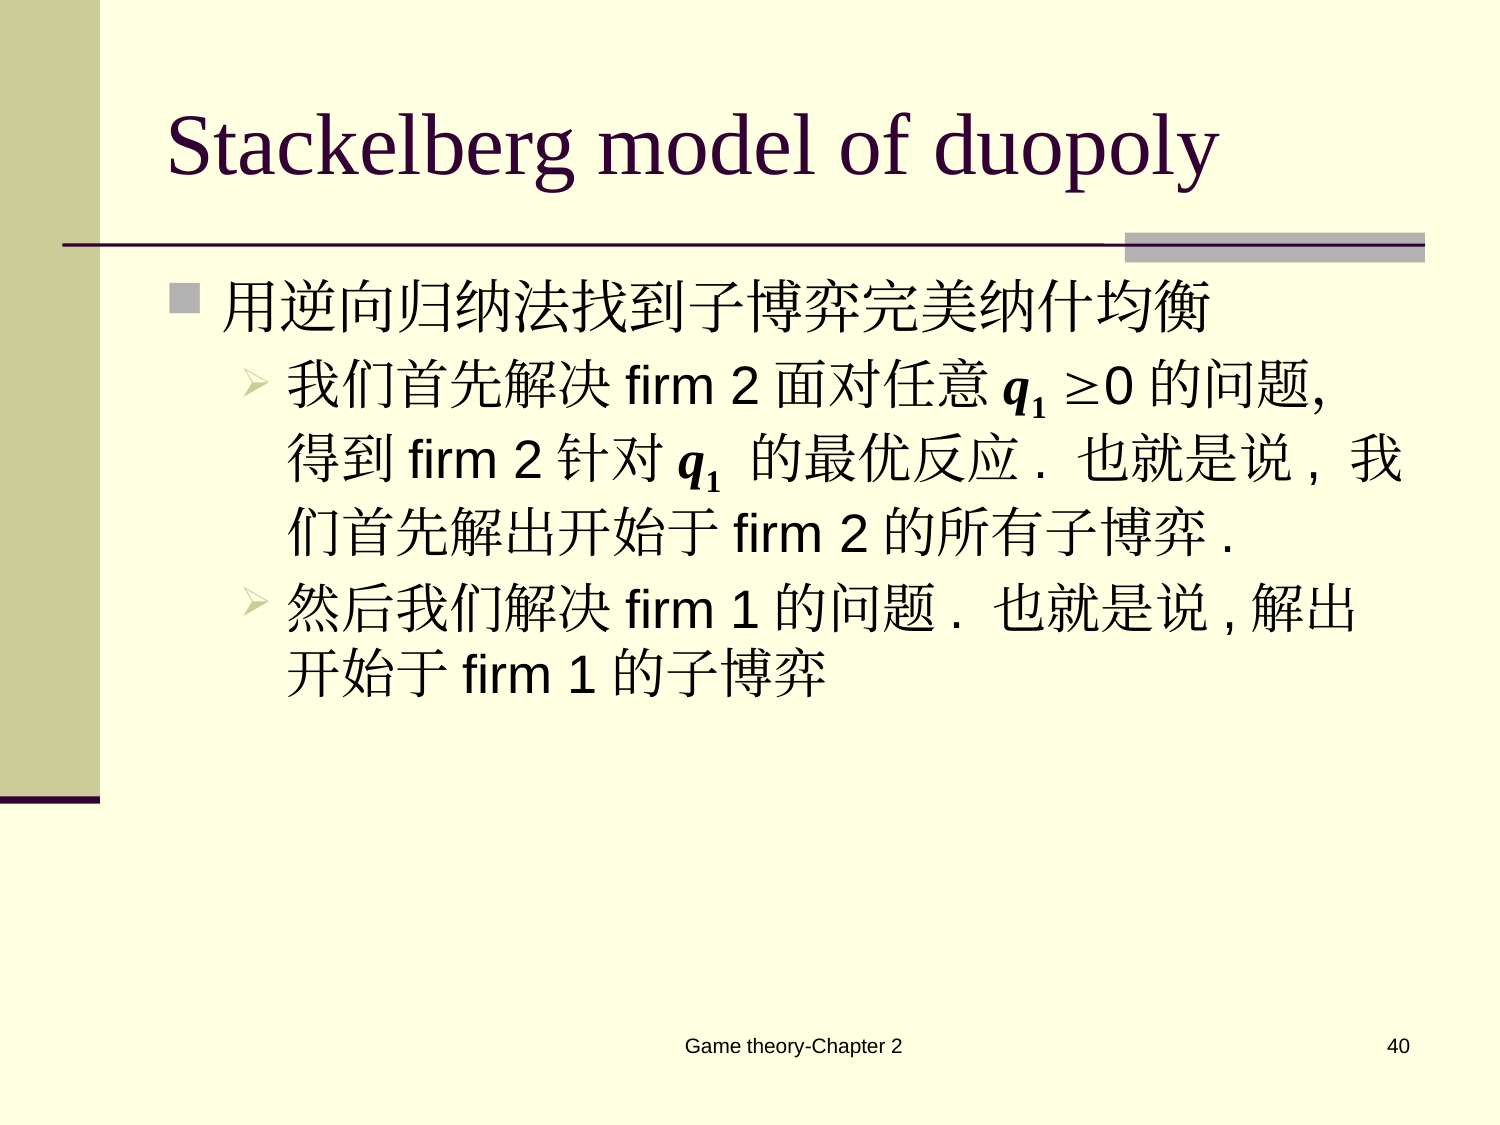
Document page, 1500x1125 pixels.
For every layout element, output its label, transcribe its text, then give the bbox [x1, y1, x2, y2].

title Stackelberg model of duopoly [149, 45, 1426, 234]
list 用逆向归纳法找到子博弈完美纳什均衡 我们首先解决firm 2面对任意q1 0的问题，得到firm 2针对q1 的最优反应. 也就是说, 我们首先解出开始于firm 2的所有子博弈. 然后我们解决firm 1的问题. 也就是说,解出开始于firm 1的子博弈 [149, 262, 1426, 1019]
slide_number 40 [1112, 1024, 1426, 1101]
footer Game theory-Chapter 2 [549, 1024, 1038, 1101]
